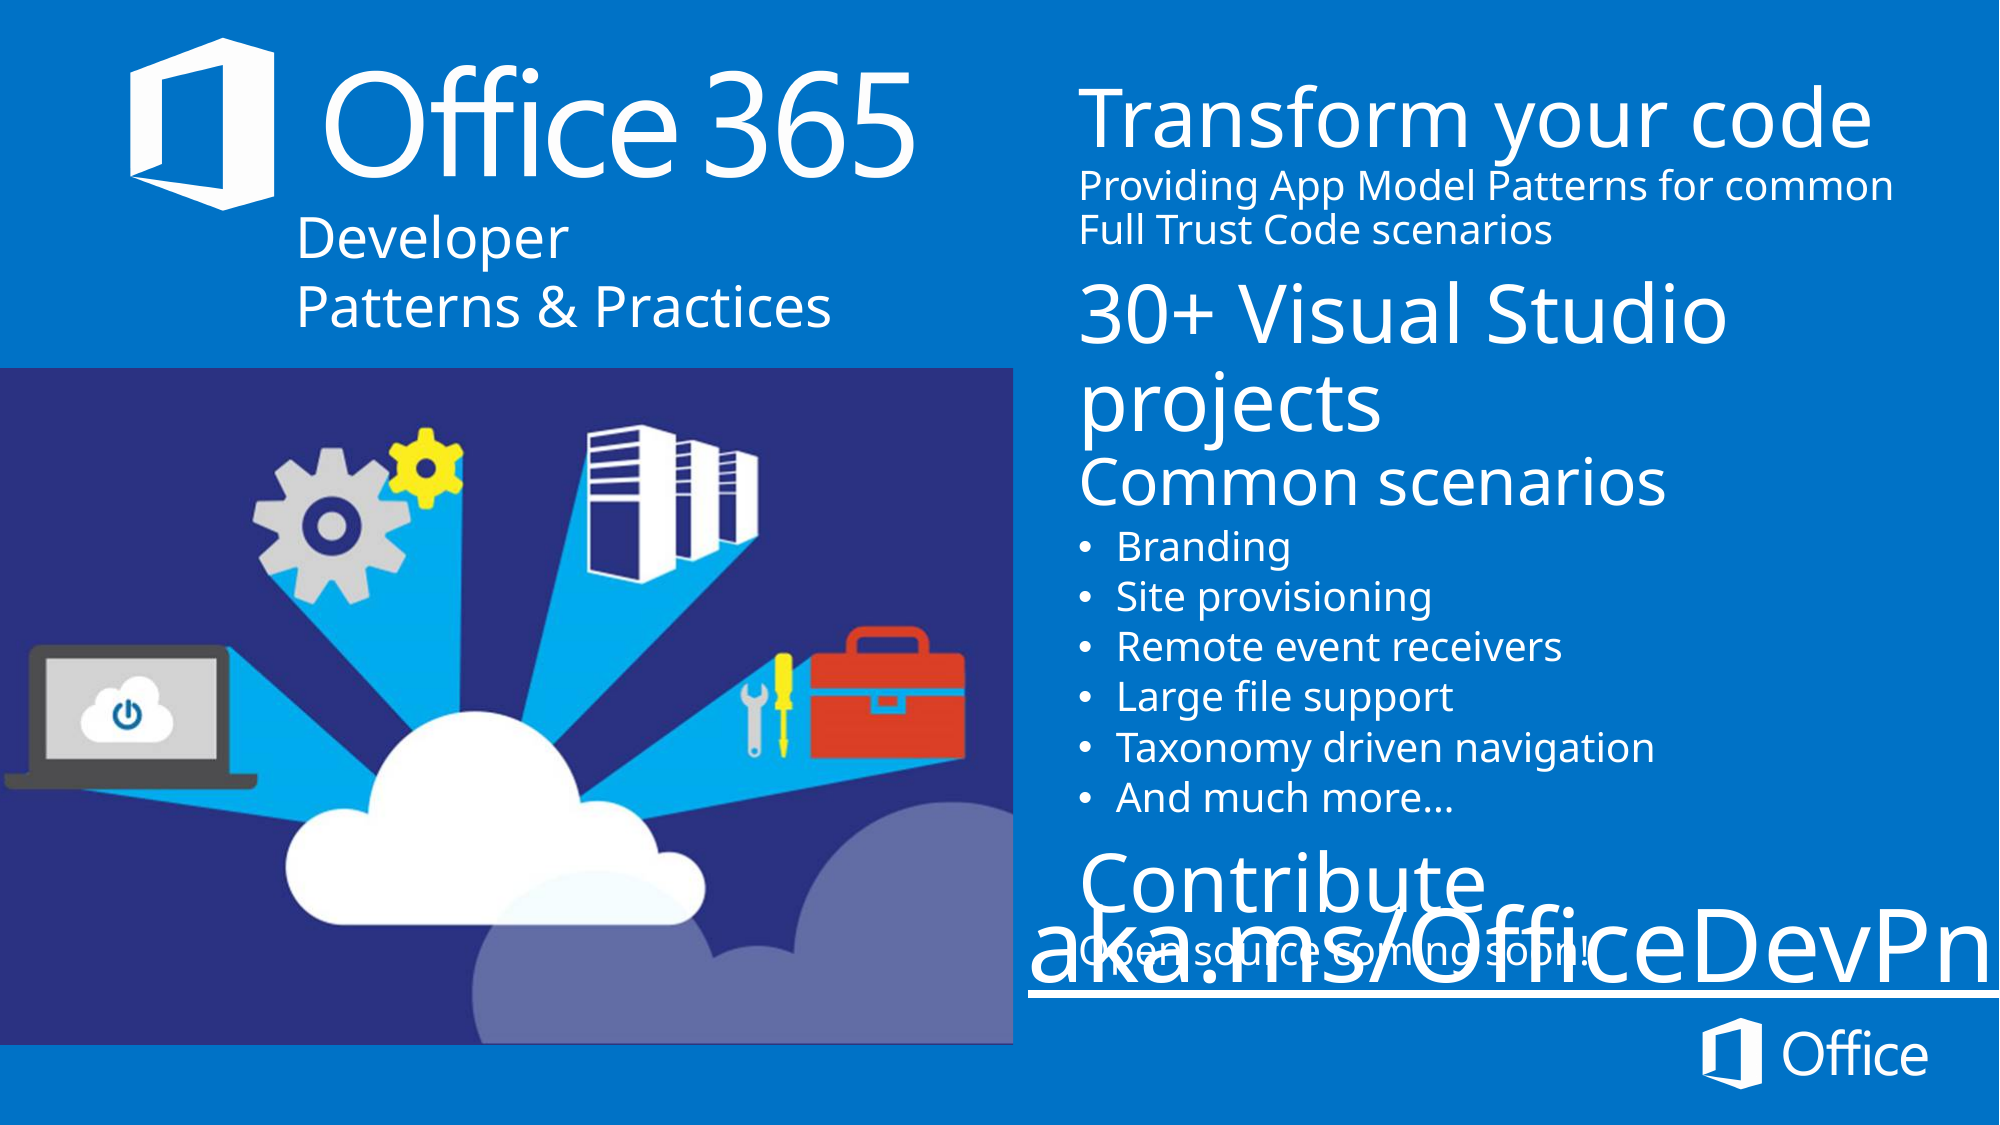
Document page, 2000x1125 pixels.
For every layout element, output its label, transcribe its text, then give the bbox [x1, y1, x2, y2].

text_box aka.ms/OfficeDevPnP [1014, 871, 2000, 1029]
picture [0, 368, 1014, 1045]
picture [1672, 1029, 1958, 1121]
text_box Transform your code Providing App Model Patterns for common Full Trust Code scenarios 30+ Visual Studio projects Common scenarios Branding Site provisioning Remote event receivers Large file support Taxonomy driven navigation And much more… Contribute Open source coming soon! [1048, 53, 2000, 871]
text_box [56, 0, 983, 341]
